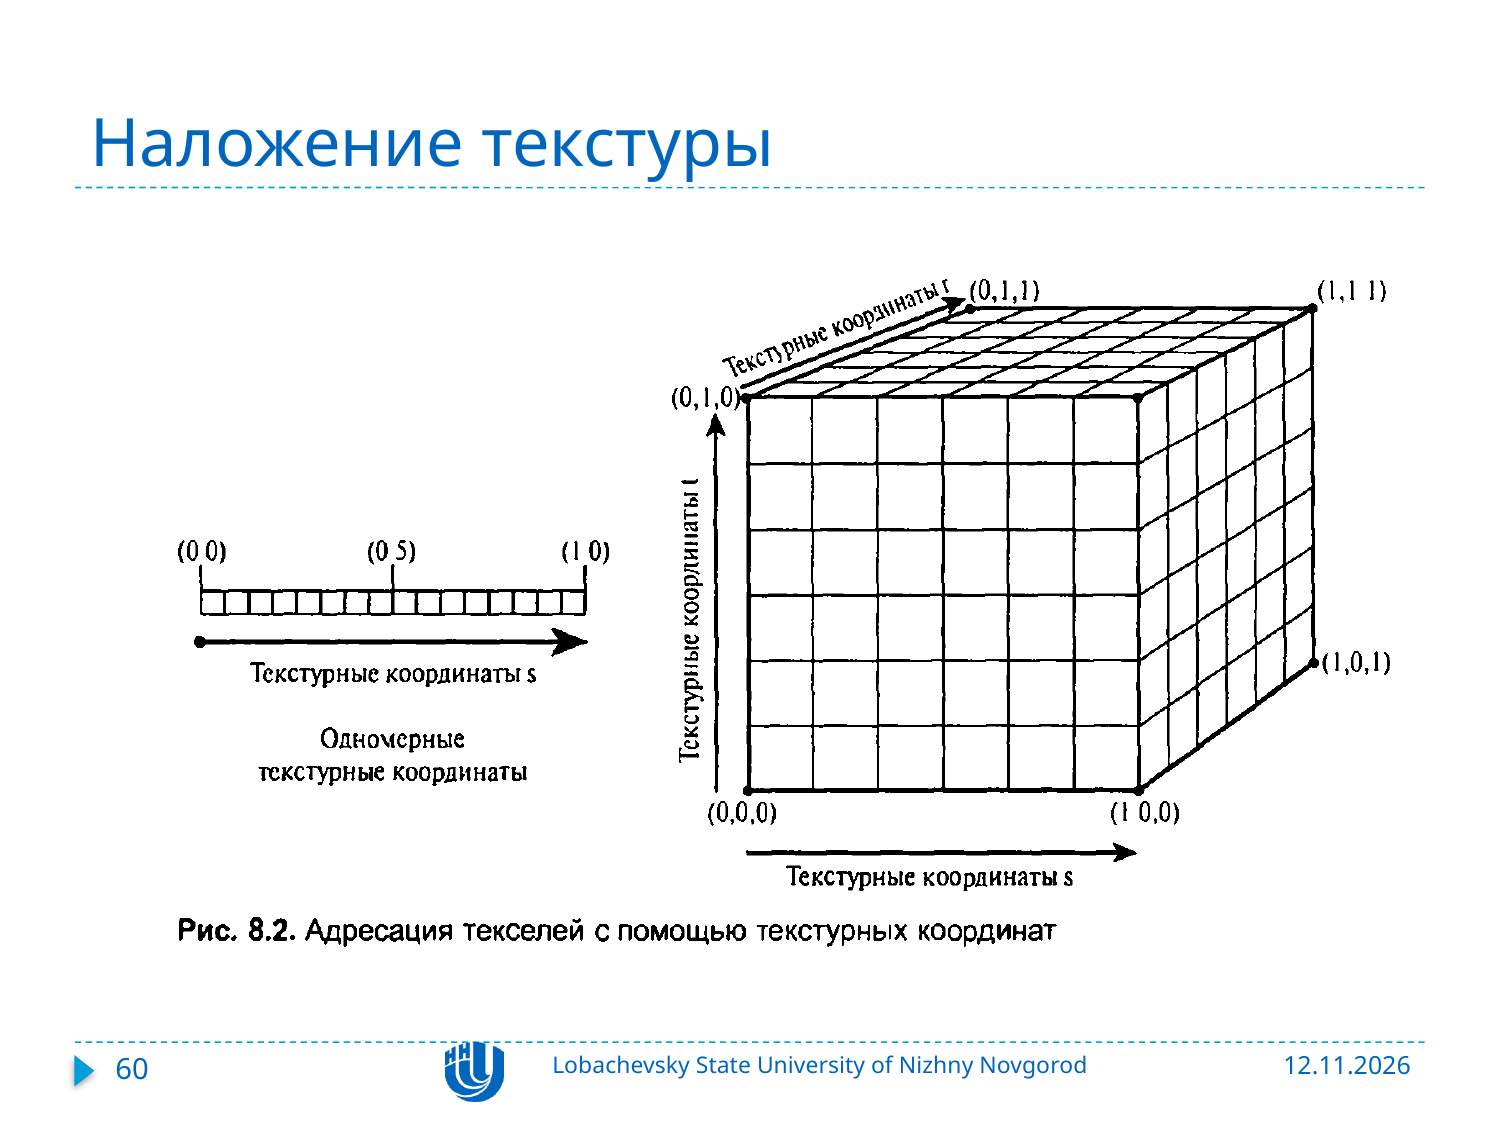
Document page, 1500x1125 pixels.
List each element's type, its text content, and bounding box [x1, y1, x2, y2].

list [88, 219, 1435, 973]
footer Lobachevsky State University of Nizhny Novgorod [515, 1042, 1125, 1103]
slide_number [1265, 1042, 1426, 1103]
picture [445, 1041, 504, 1102]
slide_number 60 [100, 1042, 426, 1103]
title Наложение текстуры [74, 24, 1426, 188]
